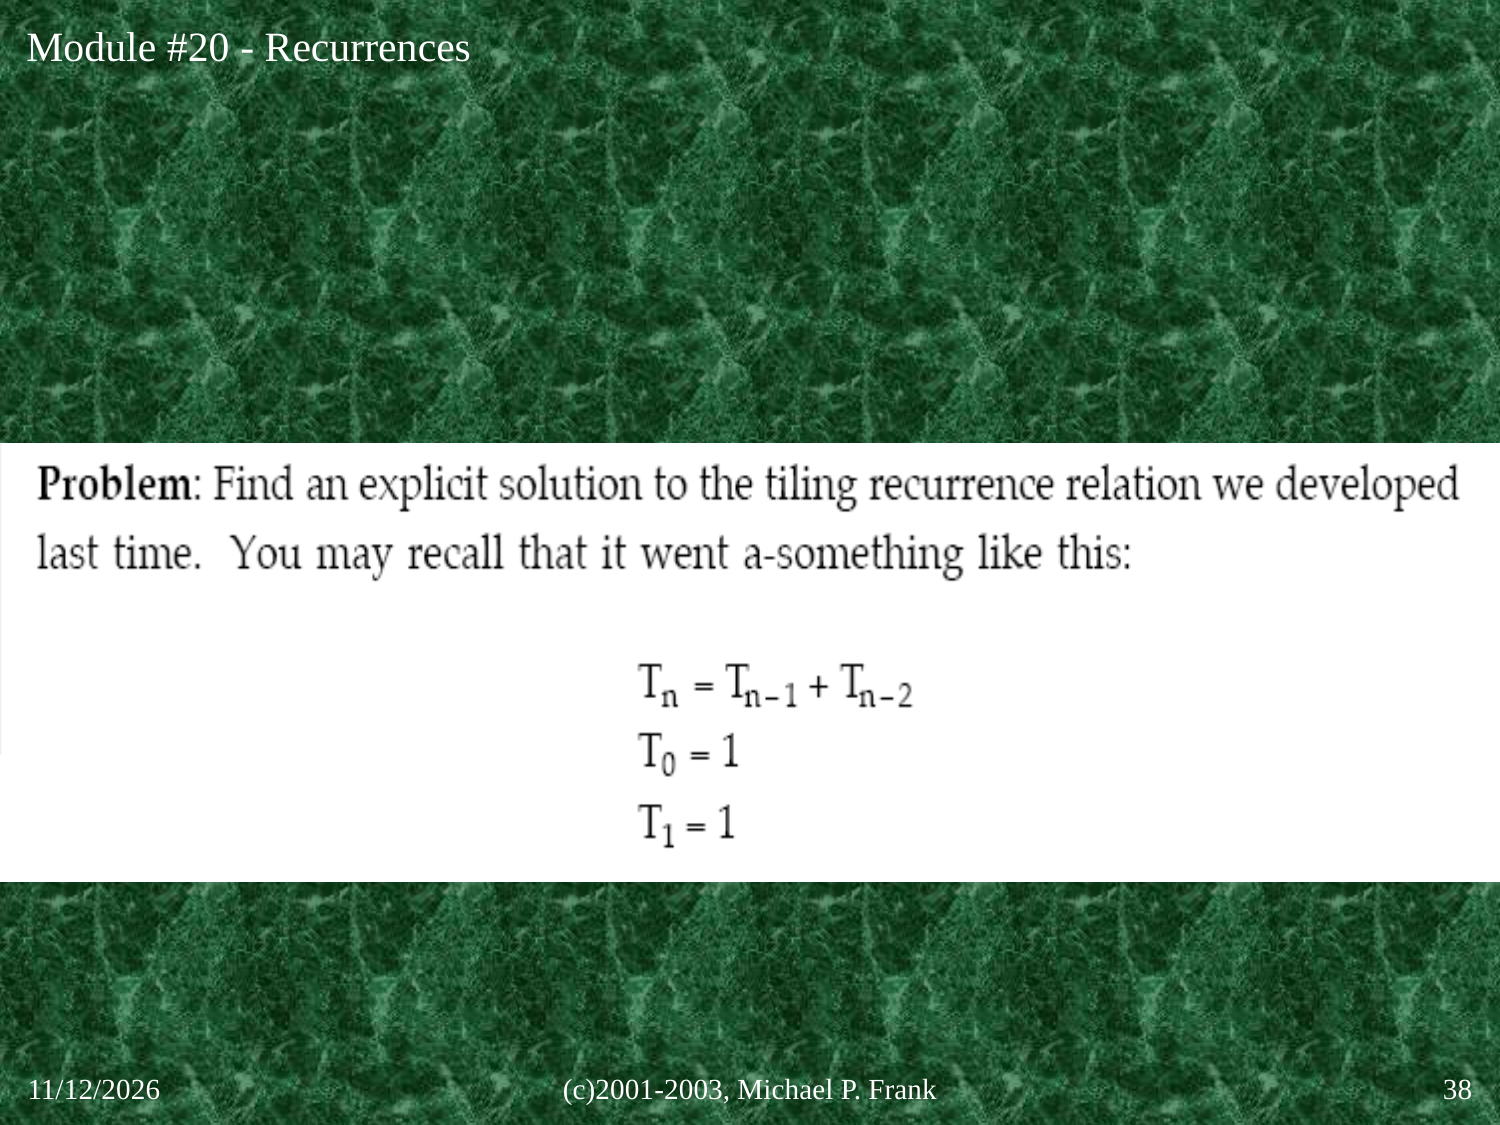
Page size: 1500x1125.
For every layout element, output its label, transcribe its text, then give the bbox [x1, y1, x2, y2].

picture [0, 0, 1500, 442]
slide_number 30-Sep-20 [12, 1062, 326, 1113]
picture [0, 882, 1500, 1125]
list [0, 442, 1500, 882]
slide_number 38 [1174, 1062, 1488, 1113]
footer (c)2001-2003, Michael P. Frank [512, 1062, 988, 1113]
